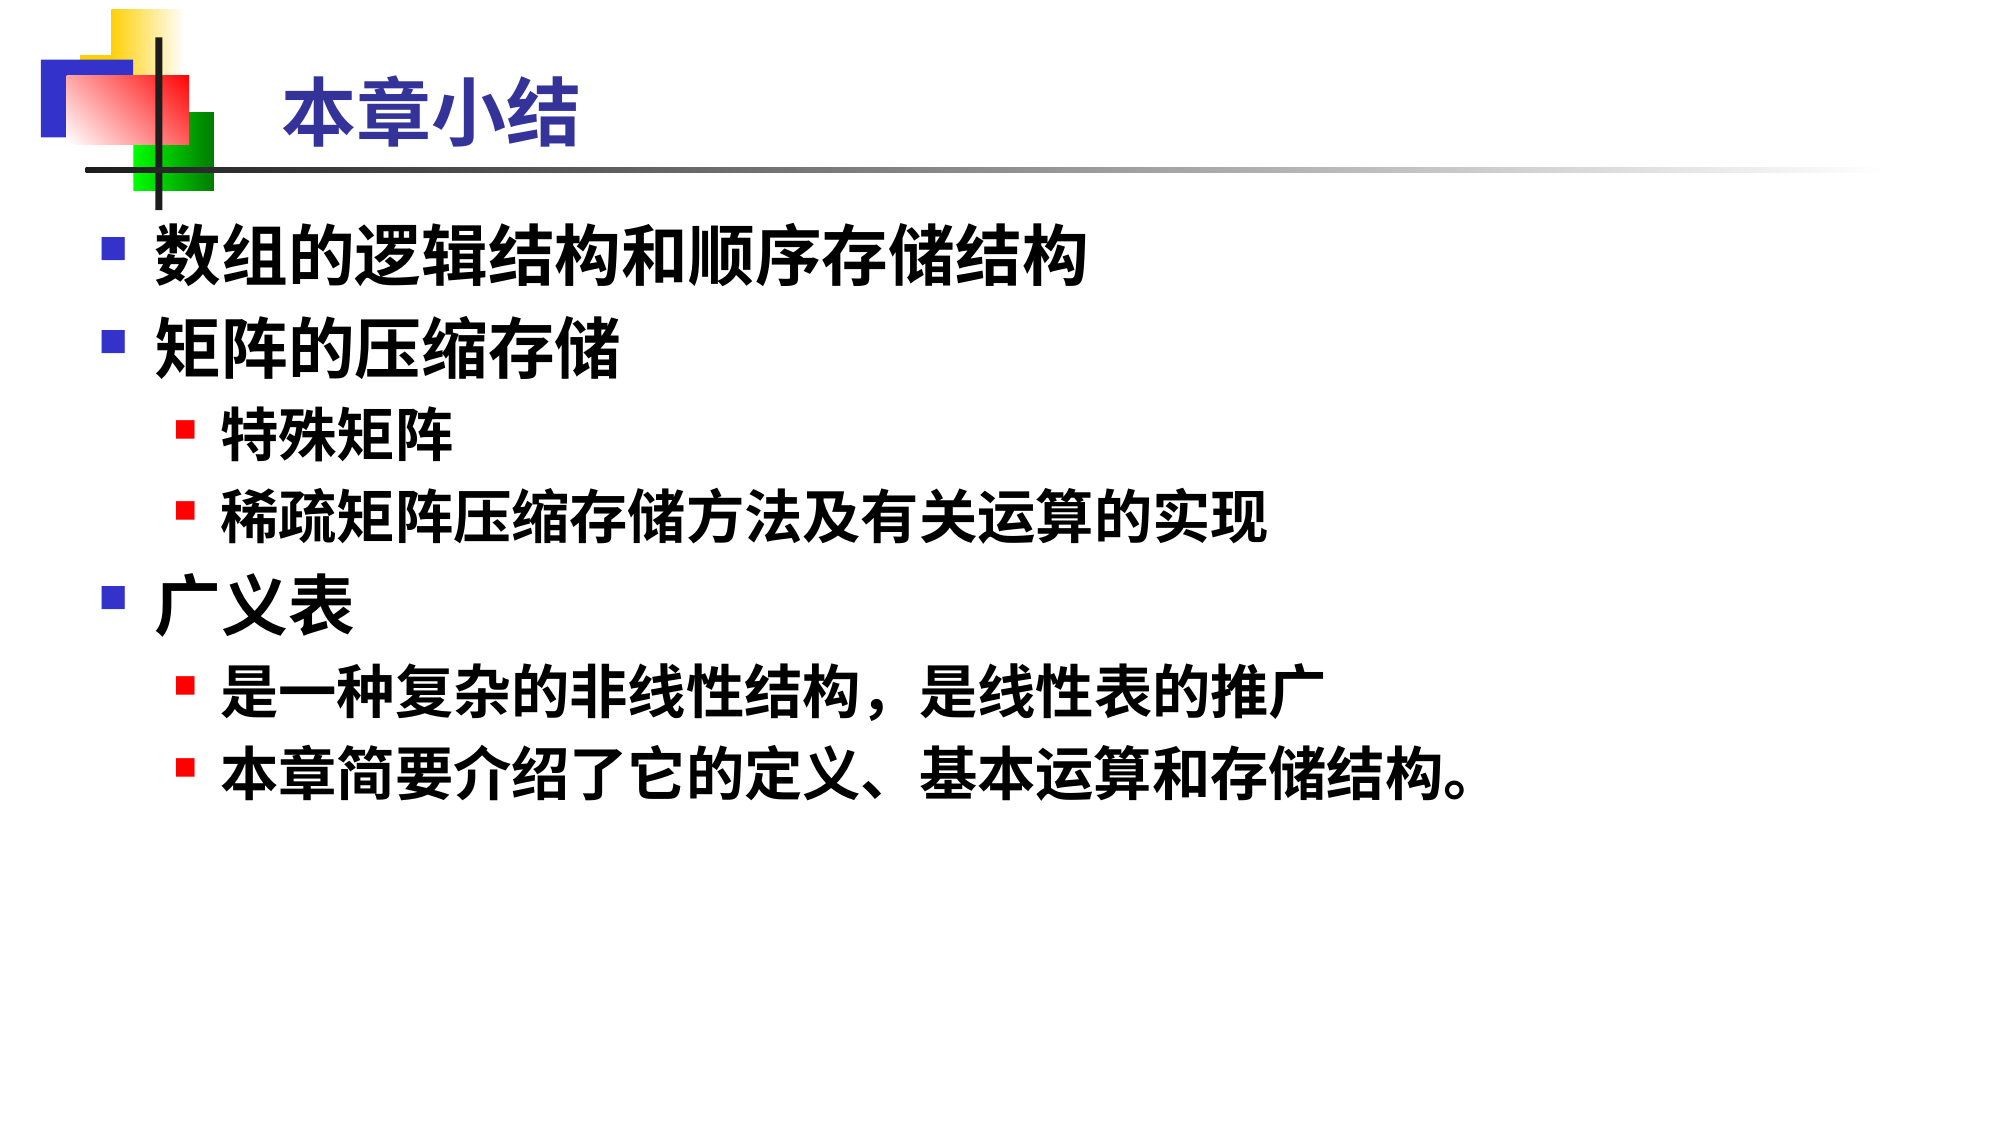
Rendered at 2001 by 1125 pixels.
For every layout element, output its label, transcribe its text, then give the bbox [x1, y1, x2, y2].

list 数组的逻辑结构和顺序存储结构 矩阵的压缩存储 特殊矩阵 稀疏矩阵压缩存储方法及有关运算的实现 广义表 是一种复杂的非线性结构，是线性表的推广 本章简要介绍了它的定义、基本运算和存储结构。 [83, 205, 1948, 1088]
title 本章小结 [266, 37, 1972, 163]
